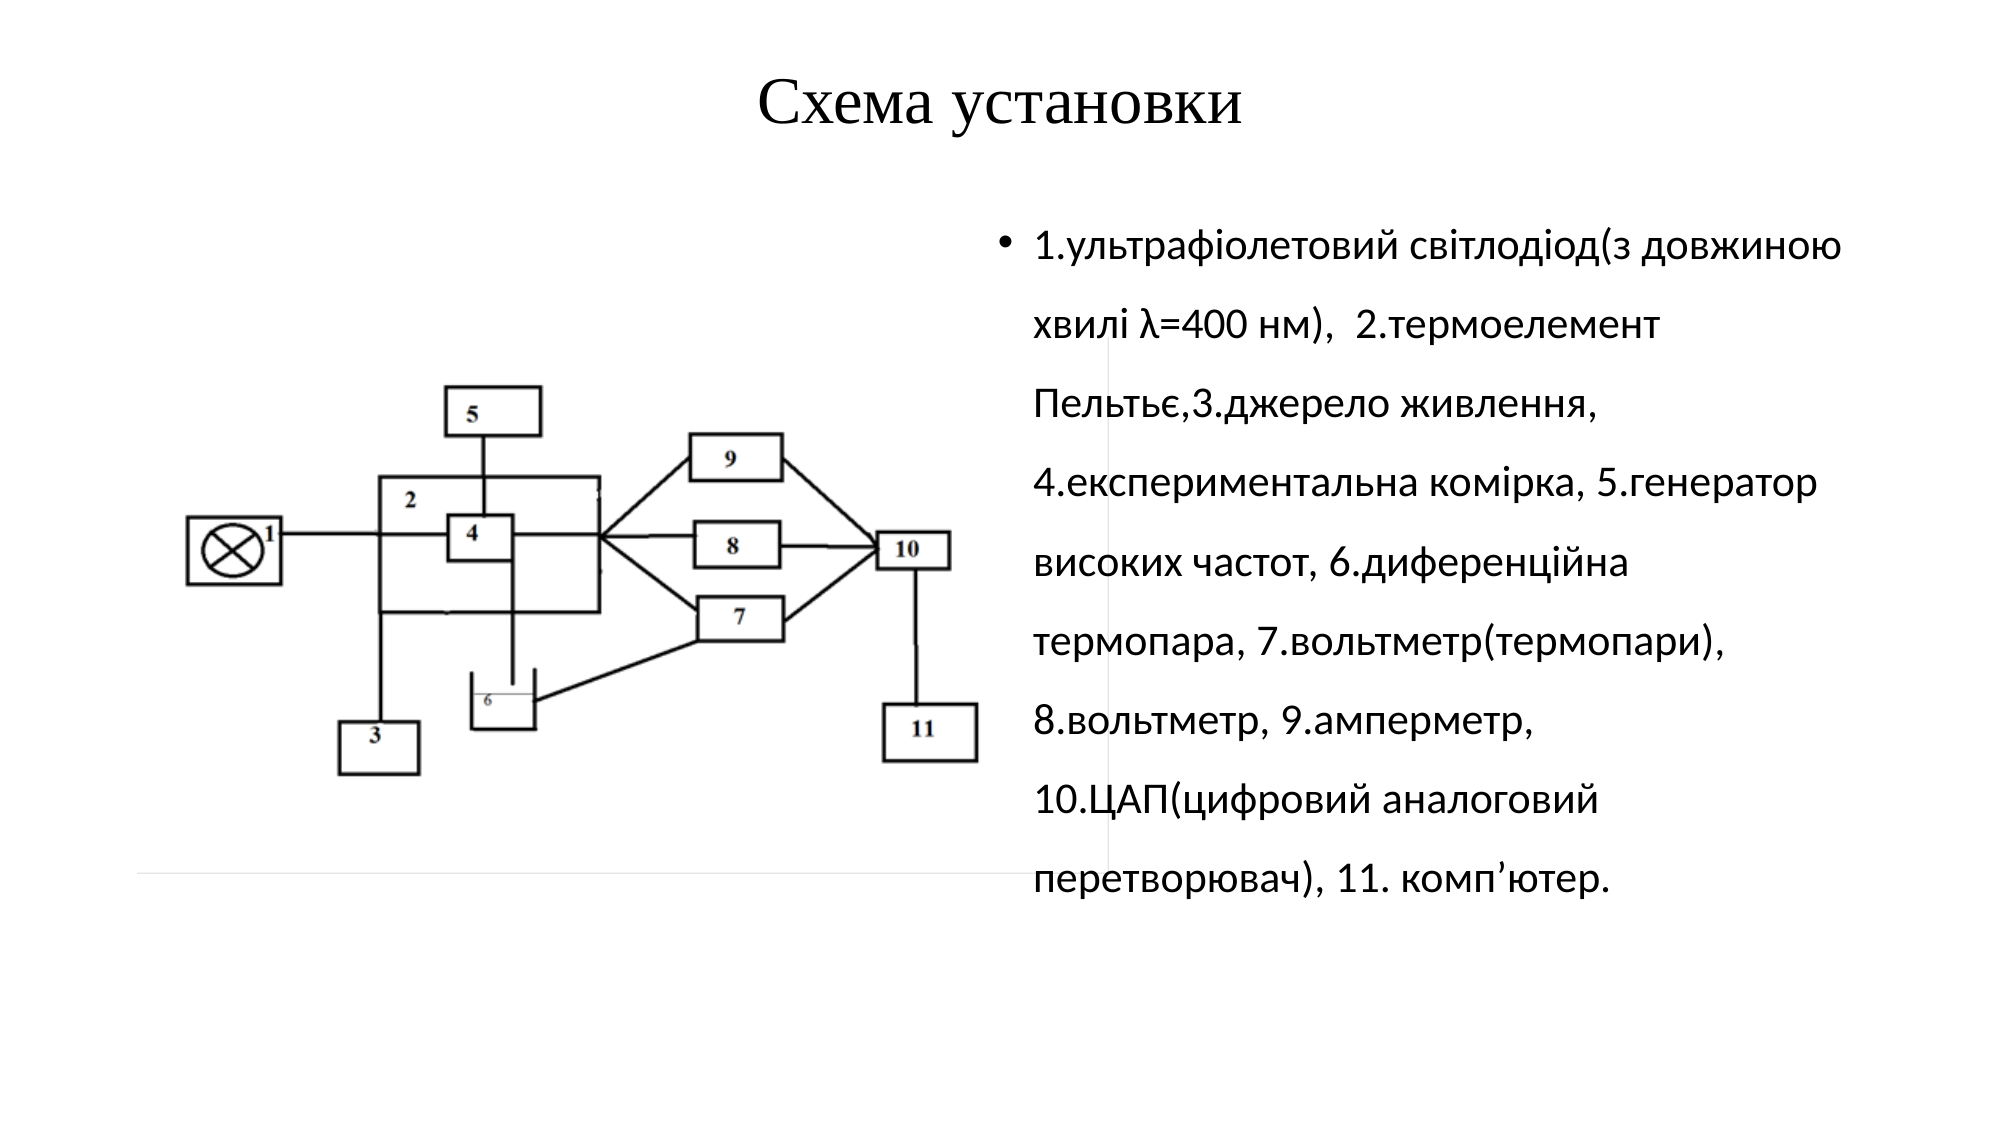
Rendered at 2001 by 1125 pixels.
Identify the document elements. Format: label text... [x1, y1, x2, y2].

list 1.ультрафіолетовий світлодіод(з довжиною хвилі λ=400 нм), 2.термоелемент Пельтьє,3.джерело живлення, 4.експериментальна комірка, 5.генератор високих частот, 6.диференційна термопара, 7.вольтметр(термопари), 8.вольтметр, 9.амперметр, 10.ЦАП(цифровий аналоговий перетворювач), 11. комп’ютер. [982, 181, 1863, 963]
picture [137, 337, 1110, 875]
title Схема установки [137, 40, 1863, 146]
